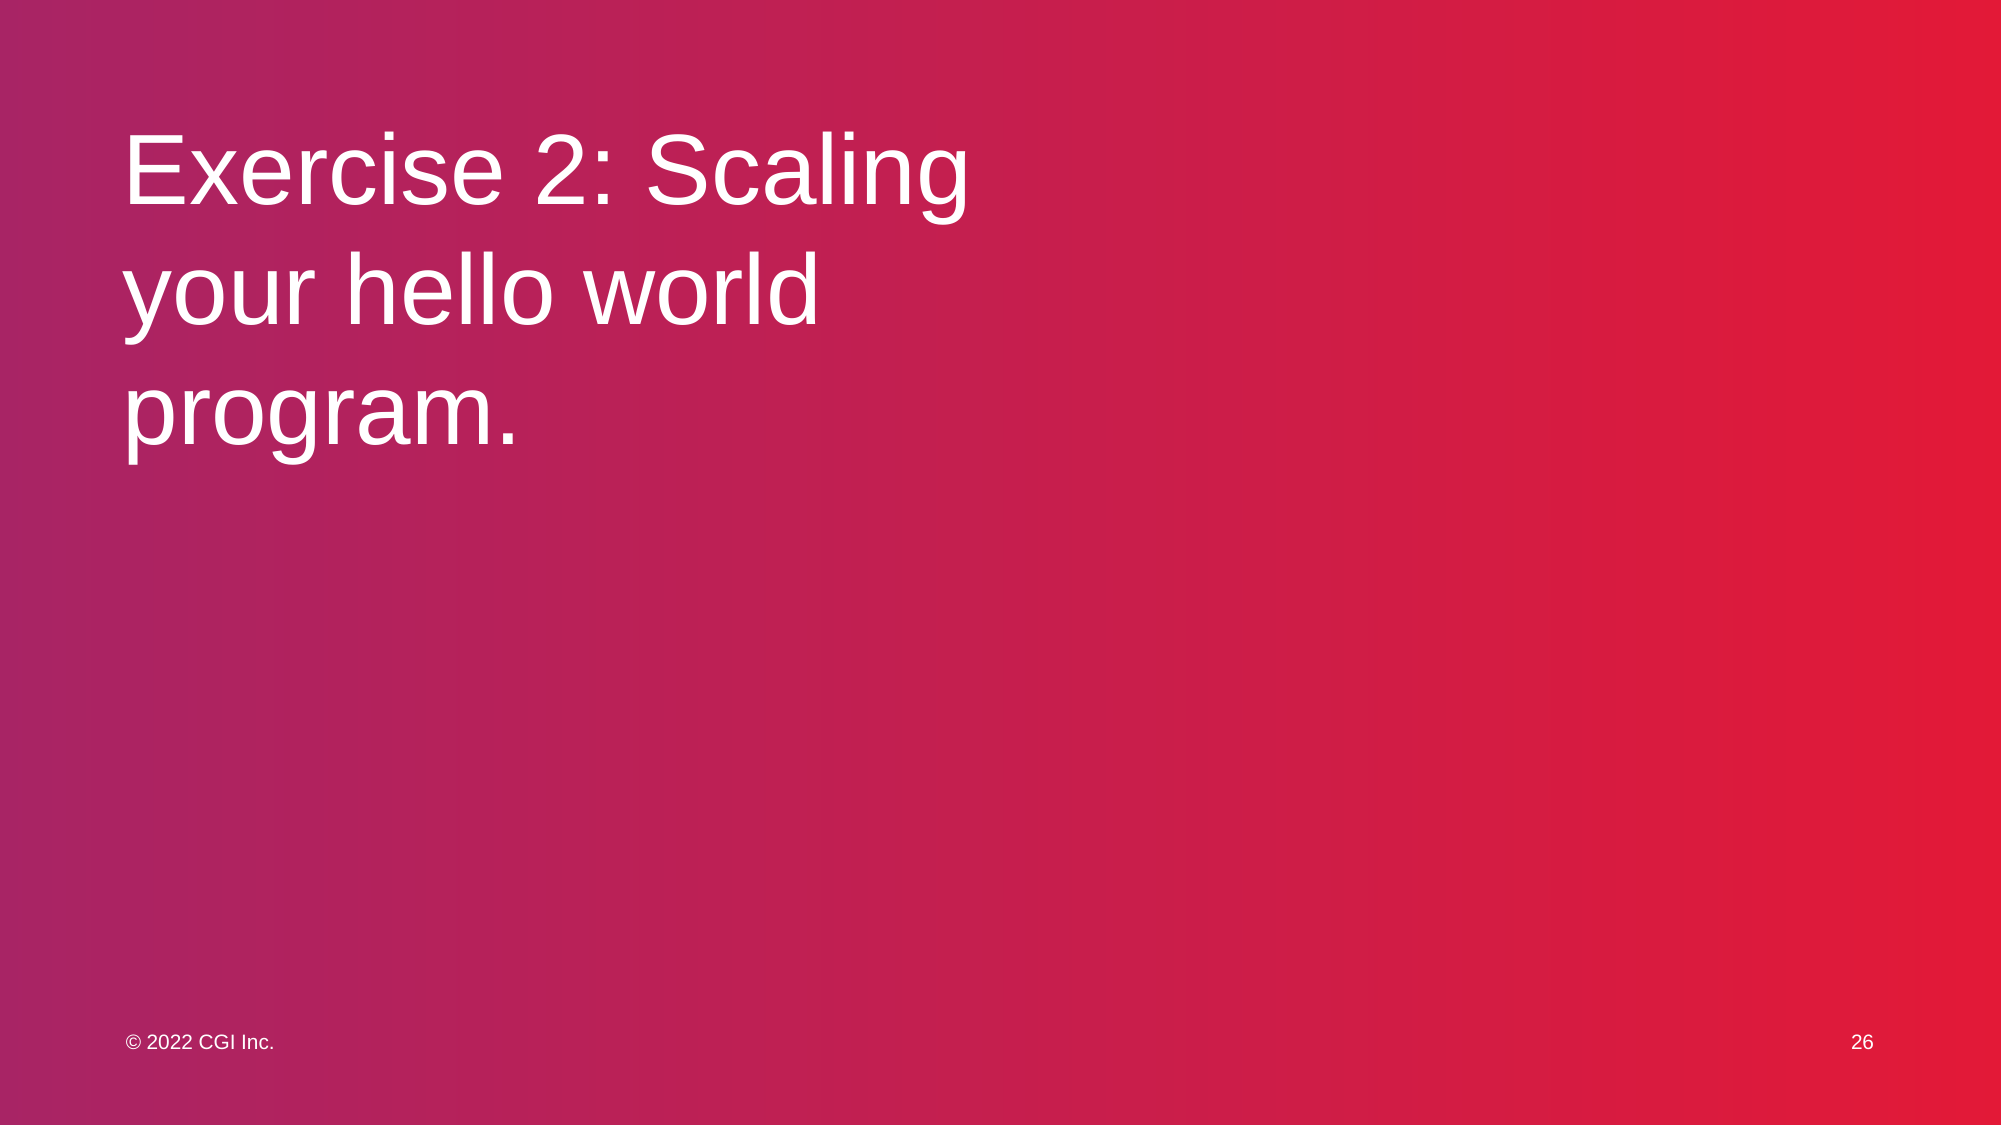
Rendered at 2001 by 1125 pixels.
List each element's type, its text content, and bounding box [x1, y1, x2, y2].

slide_number 26 [1831, 1027, 1875, 1056]
title Exercise 2: Scaling your hello world program. [122, 104, 1130, 470]
